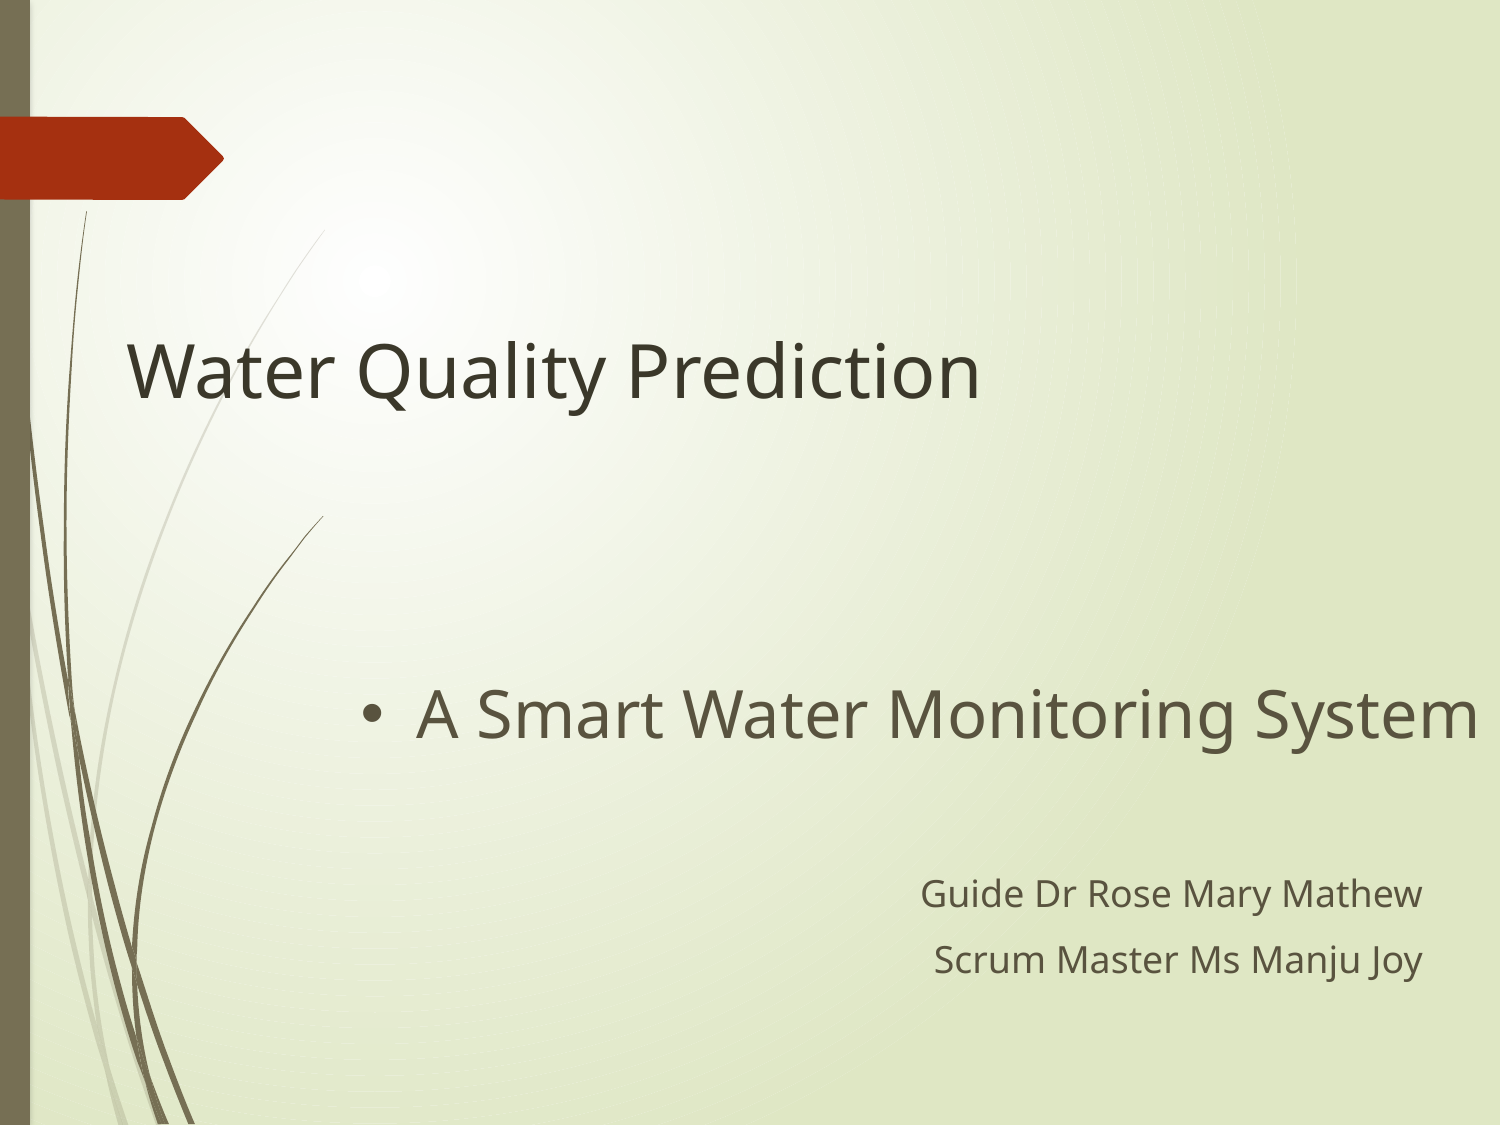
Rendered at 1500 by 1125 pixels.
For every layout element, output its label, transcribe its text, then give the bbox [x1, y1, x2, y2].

text_box A Smart Water Monitoring System [345, 664, 1500, 845]
text_box Guide Dr Rose Mary Mathew Scrum Master Ms Manju Joy [864, 862, 1439, 1043]
title Water Quality Prediction [33, 316, 1384, 504]
